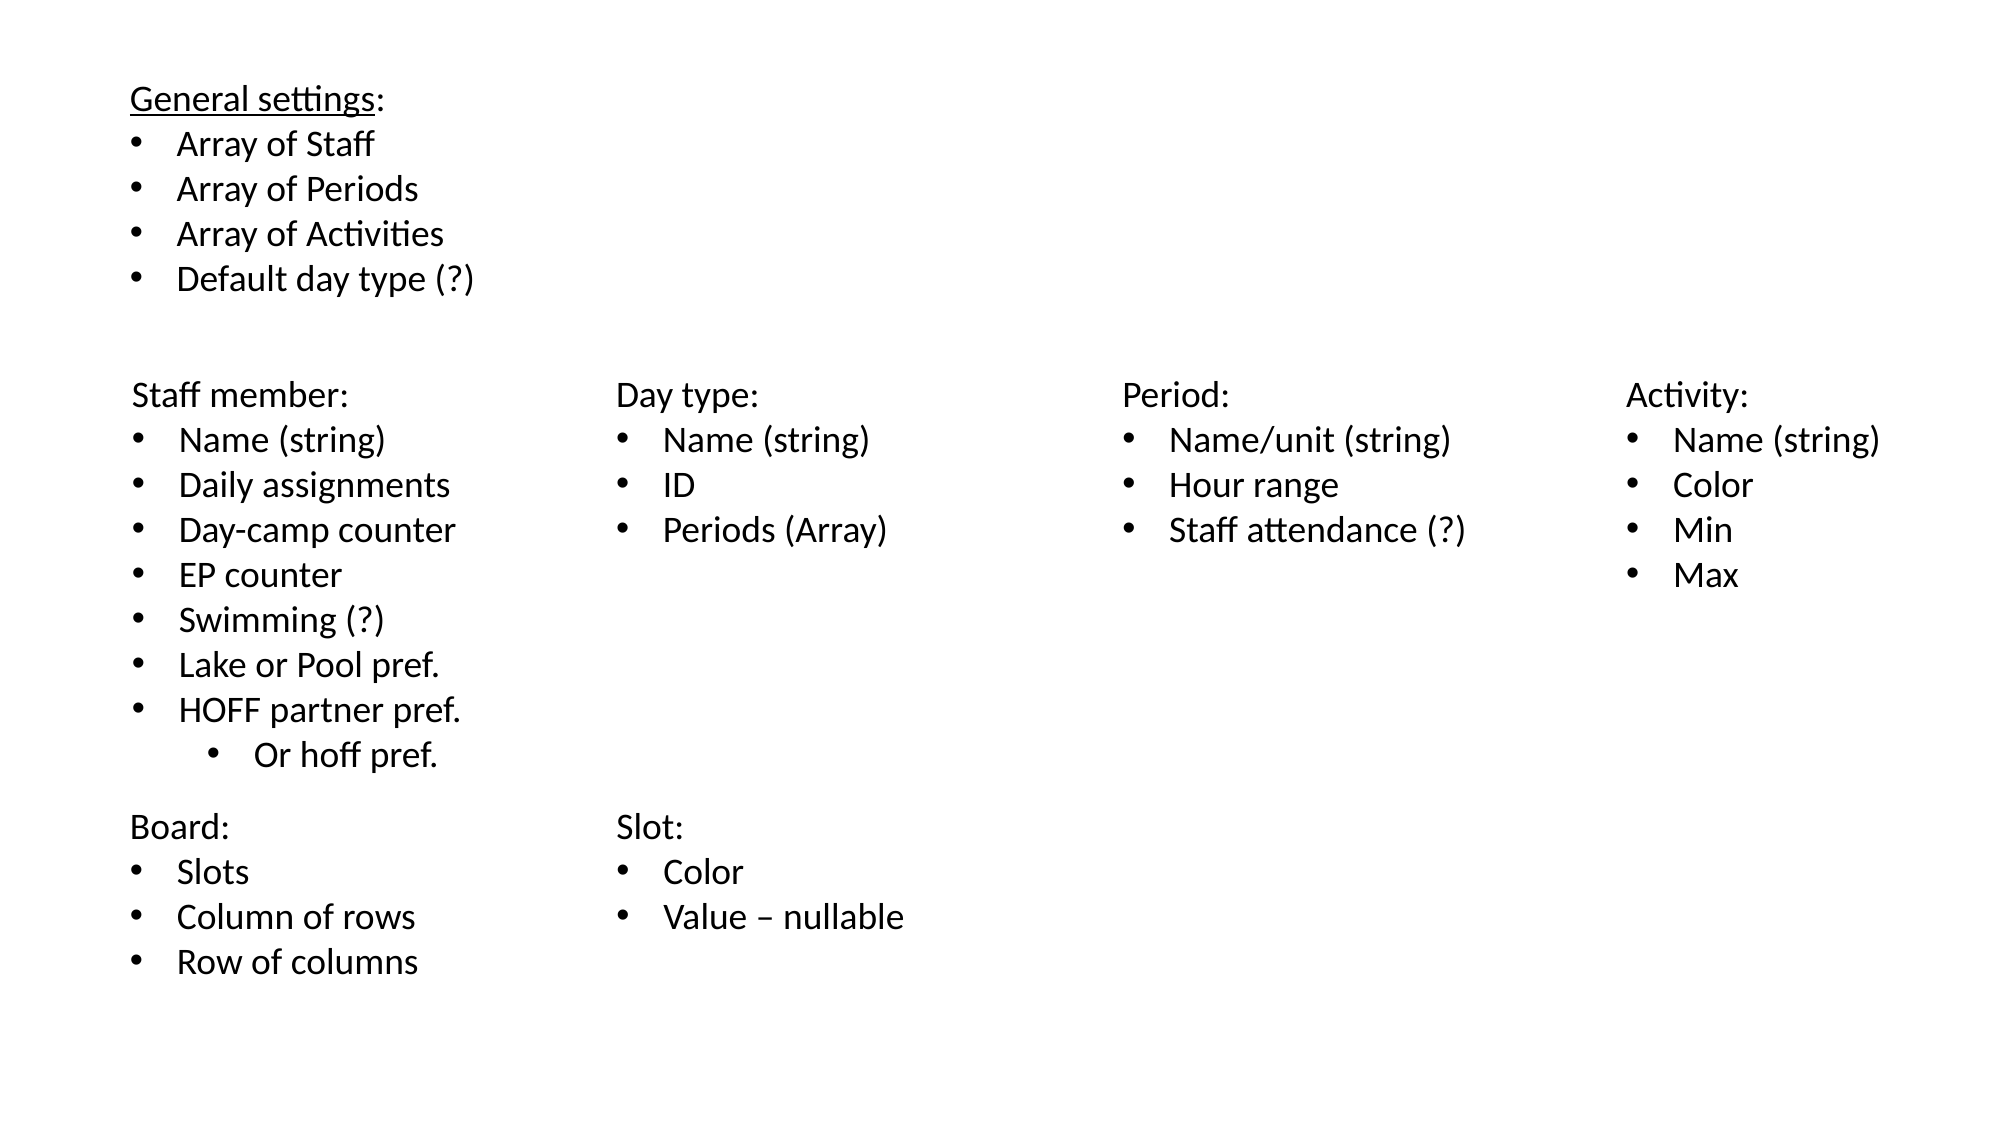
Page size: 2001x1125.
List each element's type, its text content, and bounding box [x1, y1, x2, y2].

text_box Period: Name/unit (string) Hour range Staff attendance (?) [1107, 362, 1482, 557]
text_box Staff member: Name (string) Daily assignments Day-camp counter EP counter Swimming (?) Lake or Pool pref. HOFF partner pref. Or hoff pref. [117, 362, 477, 782]
text_box Slot: Color Value – nullable [601, 794, 920, 945]
text_box Board: Slots Column of rows Row of columns [115, 794, 435, 990]
text_box Activity: Name (string) Color Min Max [1611, 362, 1896, 602]
text_box General settings: Array of Staff Array of Periods Array of Activities Default day type (?) [115, 66, 859, 308]
text_box Day type: Name (string) ID Periods (Array) [601, 362, 904, 557]
